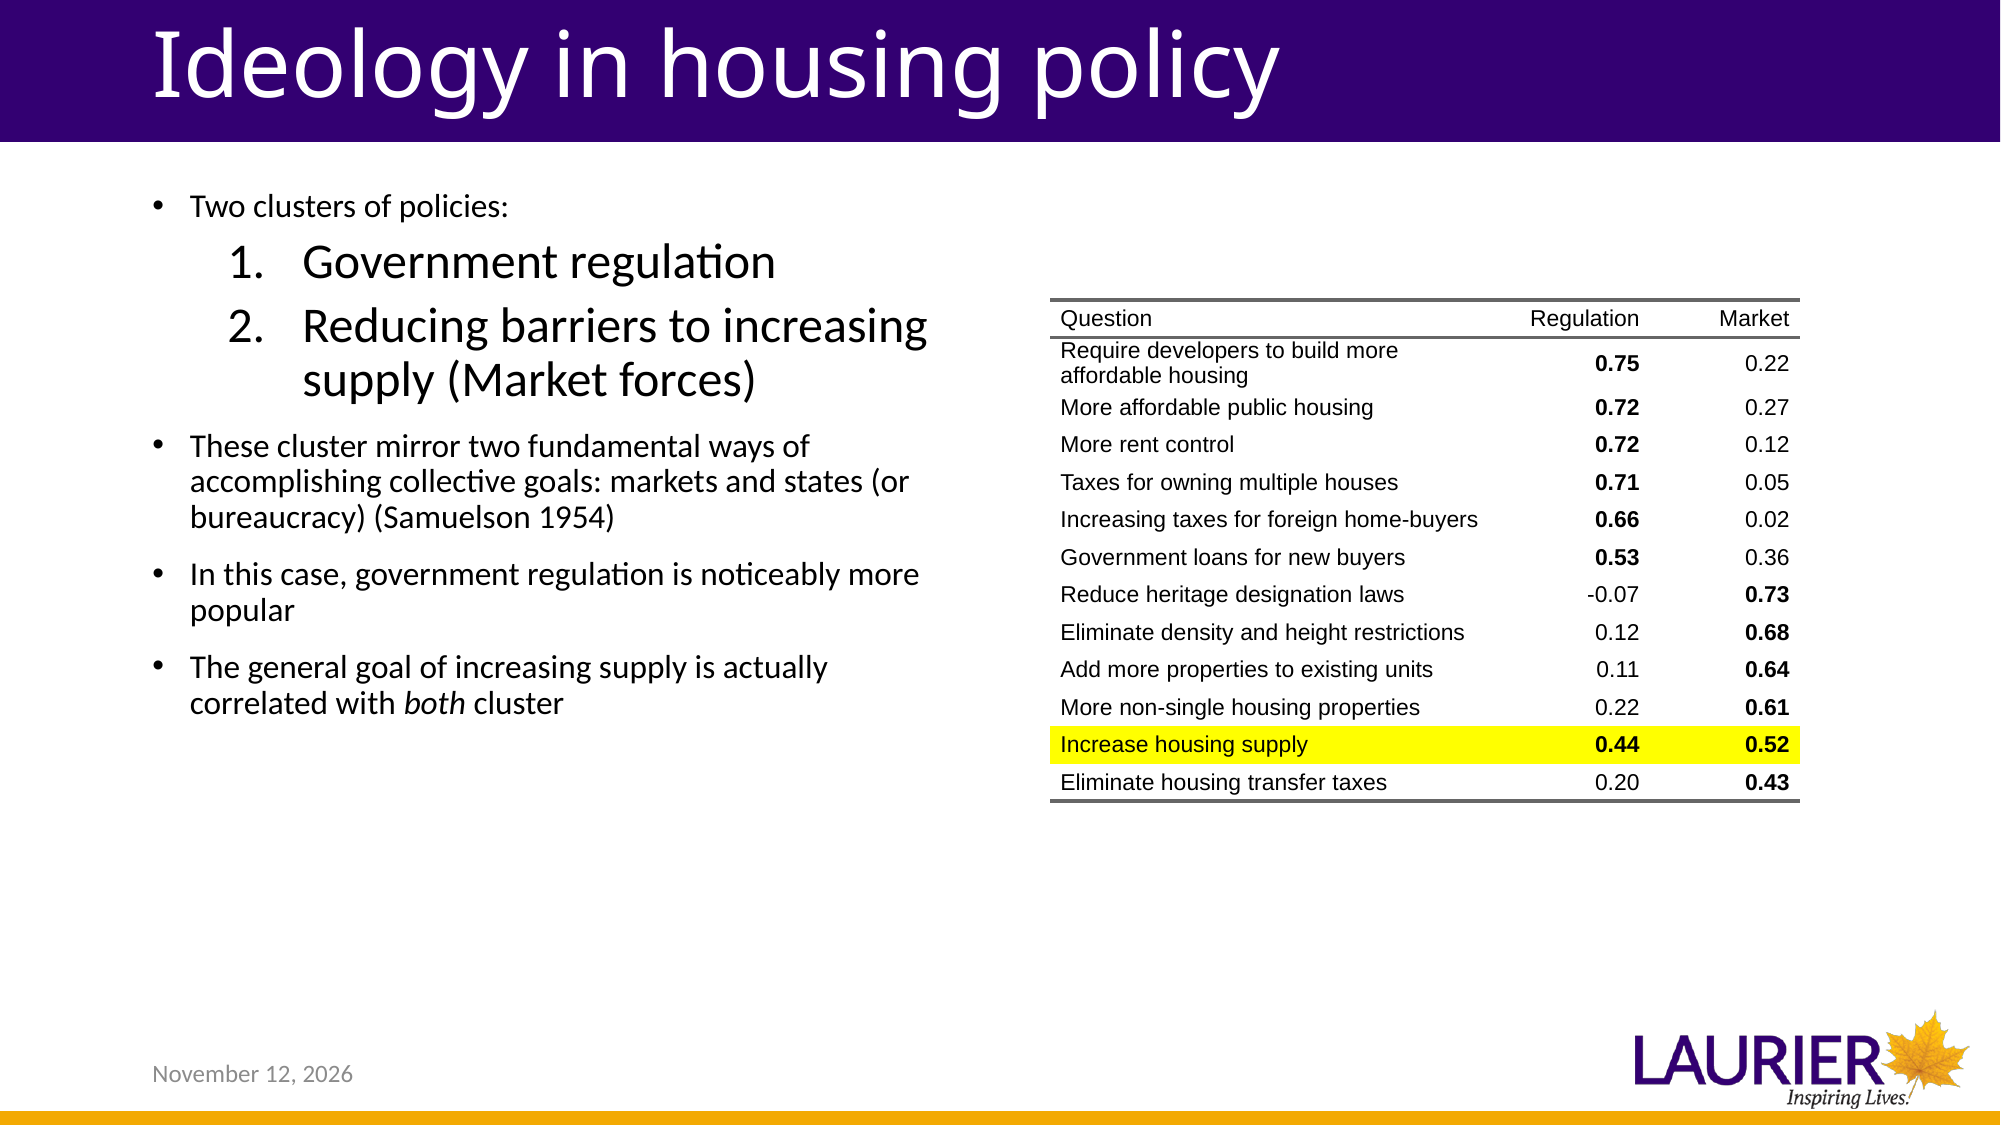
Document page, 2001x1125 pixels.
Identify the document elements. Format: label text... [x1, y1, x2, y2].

table_cell Eliminate density and height restrictions [1050, 614, 1500, 651]
table_cell 0.12 [1500, 614, 1650, 651]
table_cell 0.22 [1500, 689, 1650, 726]
table_header Question [1050, 302, 1500, 336]
table_cell 0.52 [1650, 726, 1800, 764]
table_cell More non-single housing properties [1050, 689, 1500, 726]
table_cell 0.43 [1650, 764, 1800, 799]
table_cell 0.71 [1500, 464, 1650, 501]
table_cell 0.11 [1500, 651, 1650, 689]
table_cell 0.64 [1650, 651, 1800, 689]
table_cell Taxes for owning multiple houses [1050, 464, 1500, 501]
picture [1635, 1006, 1982, 1109]
table_cell 0.73 [1650, 576, 1800, 614]
table_cell 0.68 [1650, 614, 1800, 651]
table_cell Increase housing supply [1050, 726, 1500, 764]
table_cell Eliminate housing transfer taxes [1050, 764, 1500, 799]
table_cell 0.75 [1500, 339, 1650, 389]
table_cell 0.72 [1500, 389, 1650, 426]
table_cell Require developers to build more affordable housing [1050, 339, 1500, 389]
table_cell 0.53 [1500, 539, 1650, 576]
table_cell 0.66 [1500, 501, 1650, 539]
table_cell 0.20 [1500, 764, 1650, 799]
table_cell 0.12 [1650, 426, 1800, 464]
table_cell More affordable public housing [1050, 389, 1500, 426]
table_cell 0.44 [1500, 726, 1650, 764]
list Two clusters of policies: Government regulation Reducing barriers to increasing supply (Market forces) These cluster mirror two fundamental ways of accomplishing collective goals: markets and states (or bureaucracy) (Samuelson 1954) In this case, government regulation is noticeably more popular The general goal of increasing supply is actually correlated with both cluster [137, 181, 988, 1014]
table_cell 0.61 [1650, 689, 1800, 726]
table_header Regulation [1500, 302, 1650, 336]
table_cell Reduce heritage designation laws [1050, 576, 1500, 614]
table_cell More rent control [1050, 426, 1500, 464]
table_cell Government loans for new buyers [1050, 539, 1500, 576]
table_header Market [1650, 302, 1800, 336]
table_cell 0.27 [1650, 389, 1800, 426]
table_cell 0.22 [1650, 339, 1800, 389]
title Ideology in housing policy [137, 0, 1863, 152]
table_cell Increasing taxes for foreign home-buyers [1050, 501, 1500, 539]
table_cell 0.36 [1650, 539, 1800, 576]
table_cell 0.02 [1650, 501, 1800, 539]
table_cell 0.05 [1650, 464, 1800, 501]
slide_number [137, 1042, 588, 1103]
table_cell 0.72 [1500, 426, 1650, 464]
table_cell Add more properties to existing units [1050, 651, 1500, 689]
table_cell -0.07 [1500, 576, 1650, 614]
